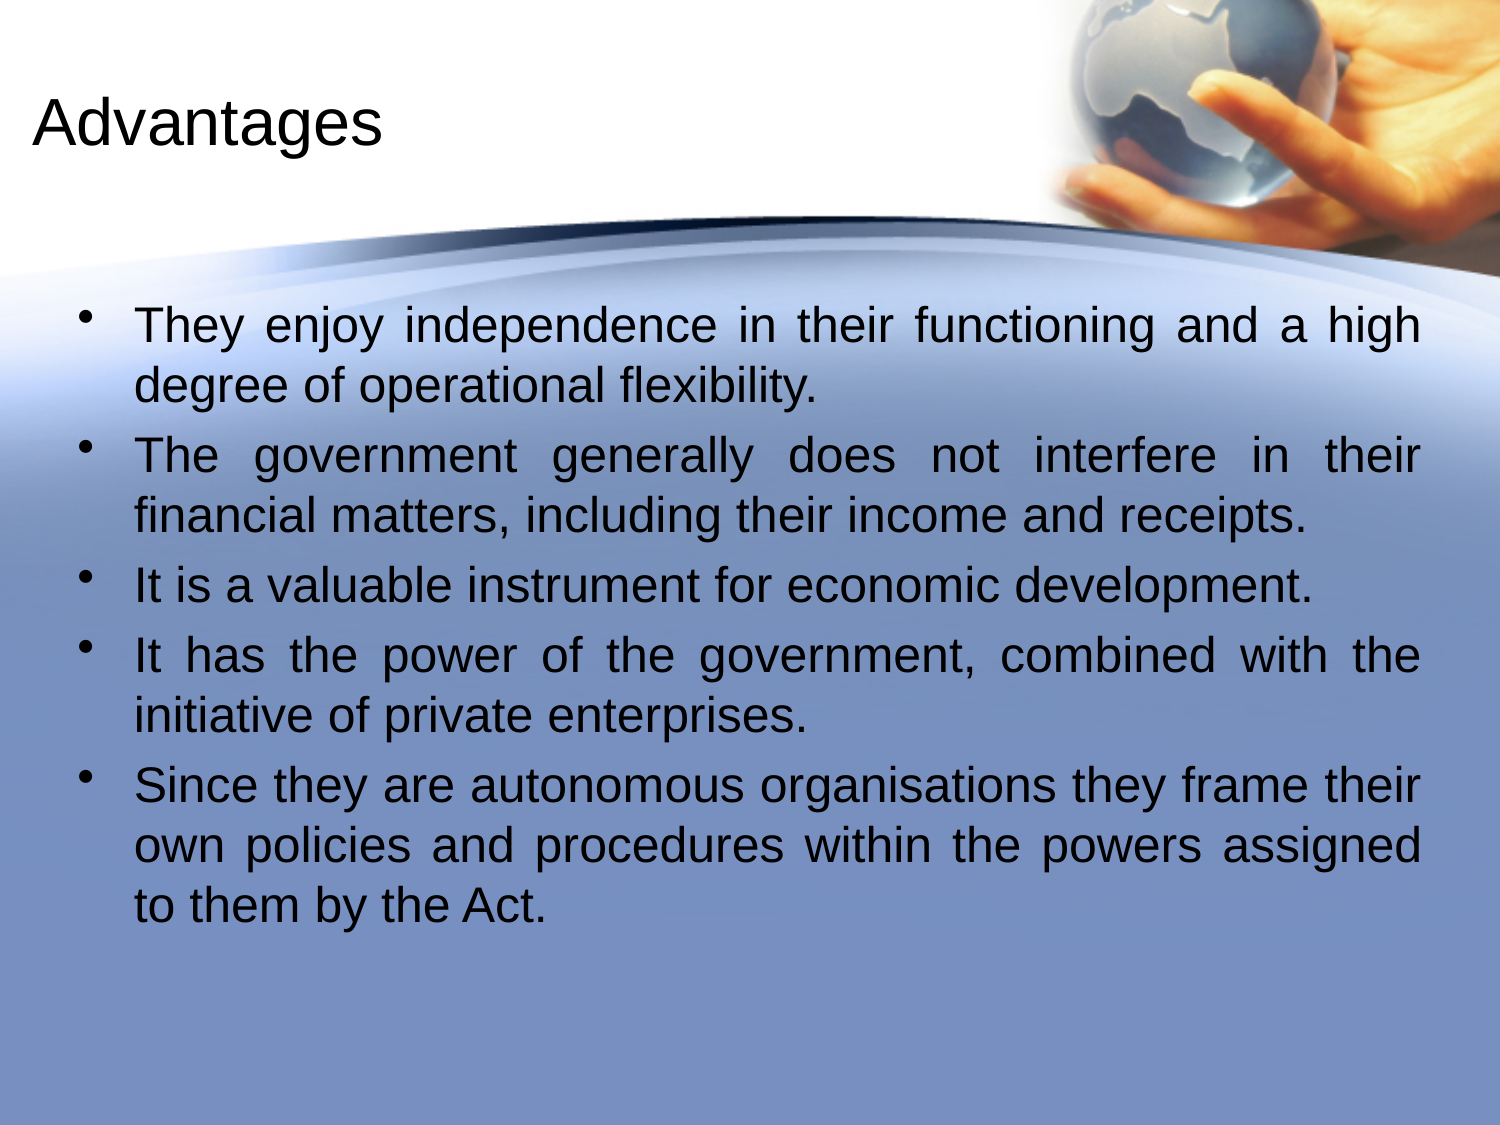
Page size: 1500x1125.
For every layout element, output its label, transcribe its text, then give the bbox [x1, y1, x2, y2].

list They enjoy independence in their functioning and a high degree of operational flexibility. The government generally does not interfere in their financial matters, including their income and receipts. It is a valuable instrument for economic development. It has the power of the government, combined with the initiative of private enterprises. Since they are autonomous organisations they frame their own policies and procedures within the powers assigned to them by the Act. [62, 285, 1438, 1023]
title Advantages [17, 24, 1068, 213]
picture [0, 0, 1500, 1125]
